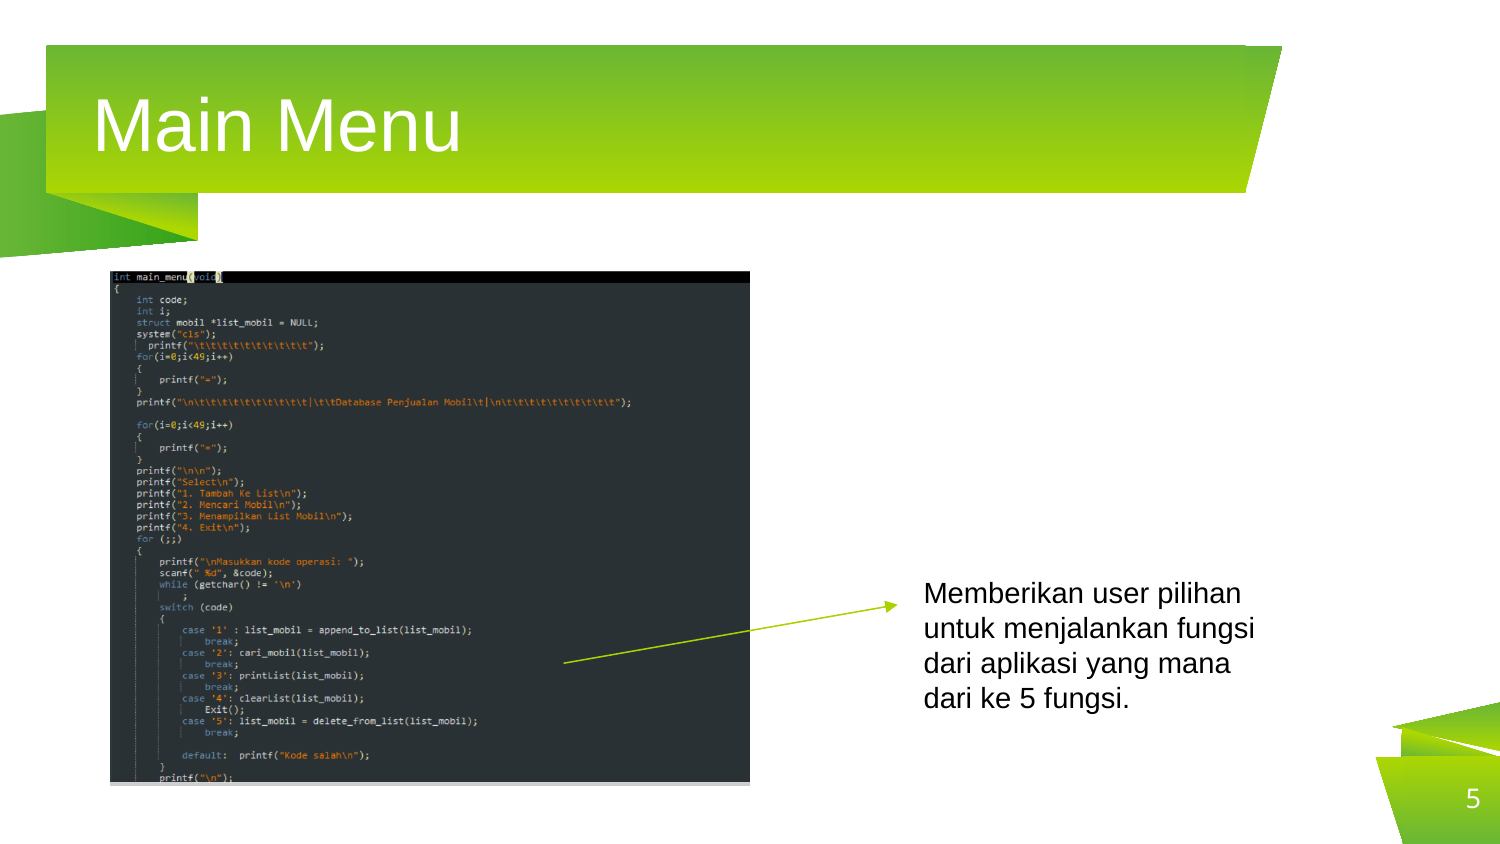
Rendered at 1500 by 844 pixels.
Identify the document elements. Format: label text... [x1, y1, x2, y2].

title [87, 45, 1210, 193]
slide_number 5 [1401, 756, 1482, 844]
text_box Memberikan user pilihan untuk menjalankan fungsi dari aplikasi yang mana dari ke 5 fungsi. [908, 567, 1296, 722]
picture [110, 270, 751, 787]
text_box Main Menu [77, 69, 1182, 175]
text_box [563, 604, 898, 664]
